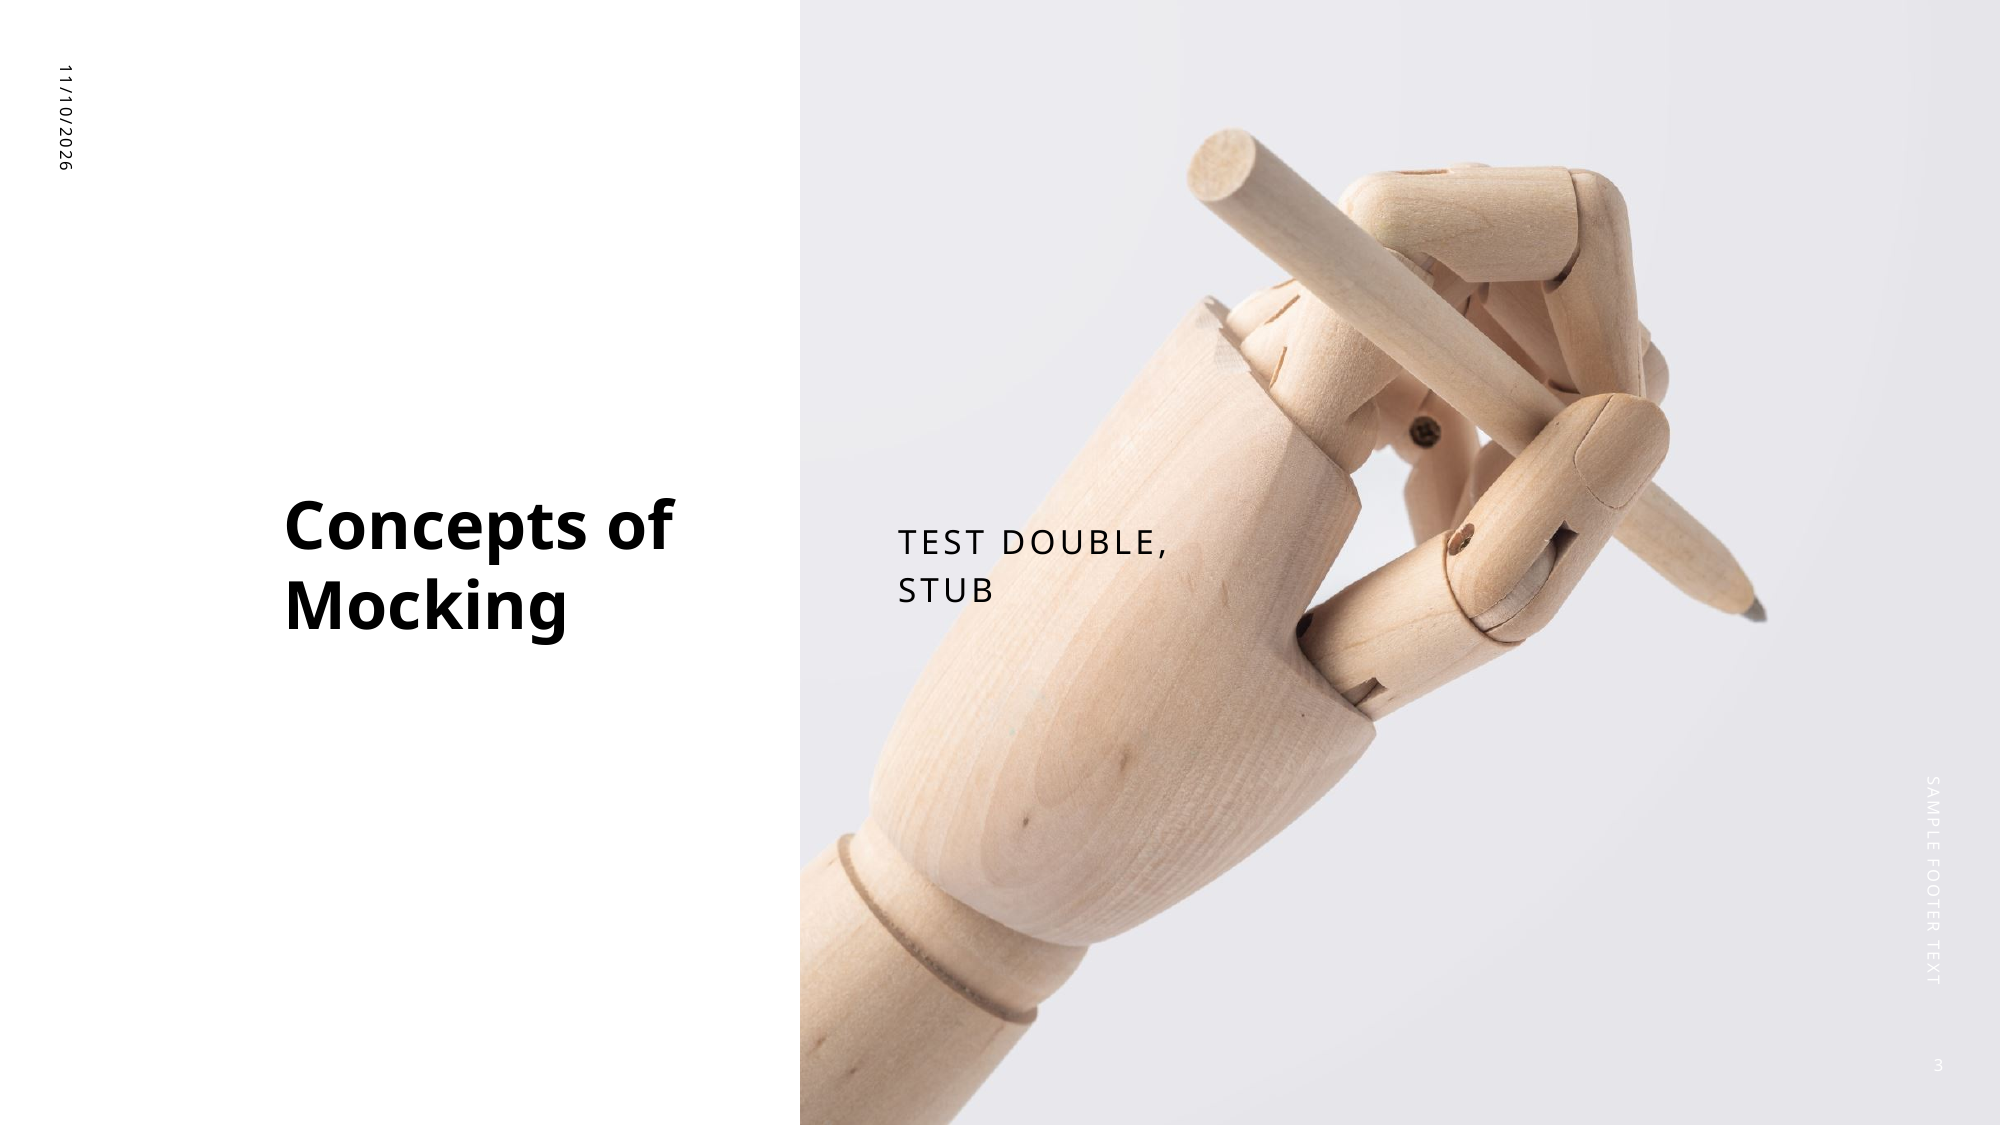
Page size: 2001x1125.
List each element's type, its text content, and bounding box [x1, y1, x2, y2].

picture [799, 0, 2000, 1125]
title Concepts of Mocking [268, 410, 765, 715]
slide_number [35, 49, 96, 509]
